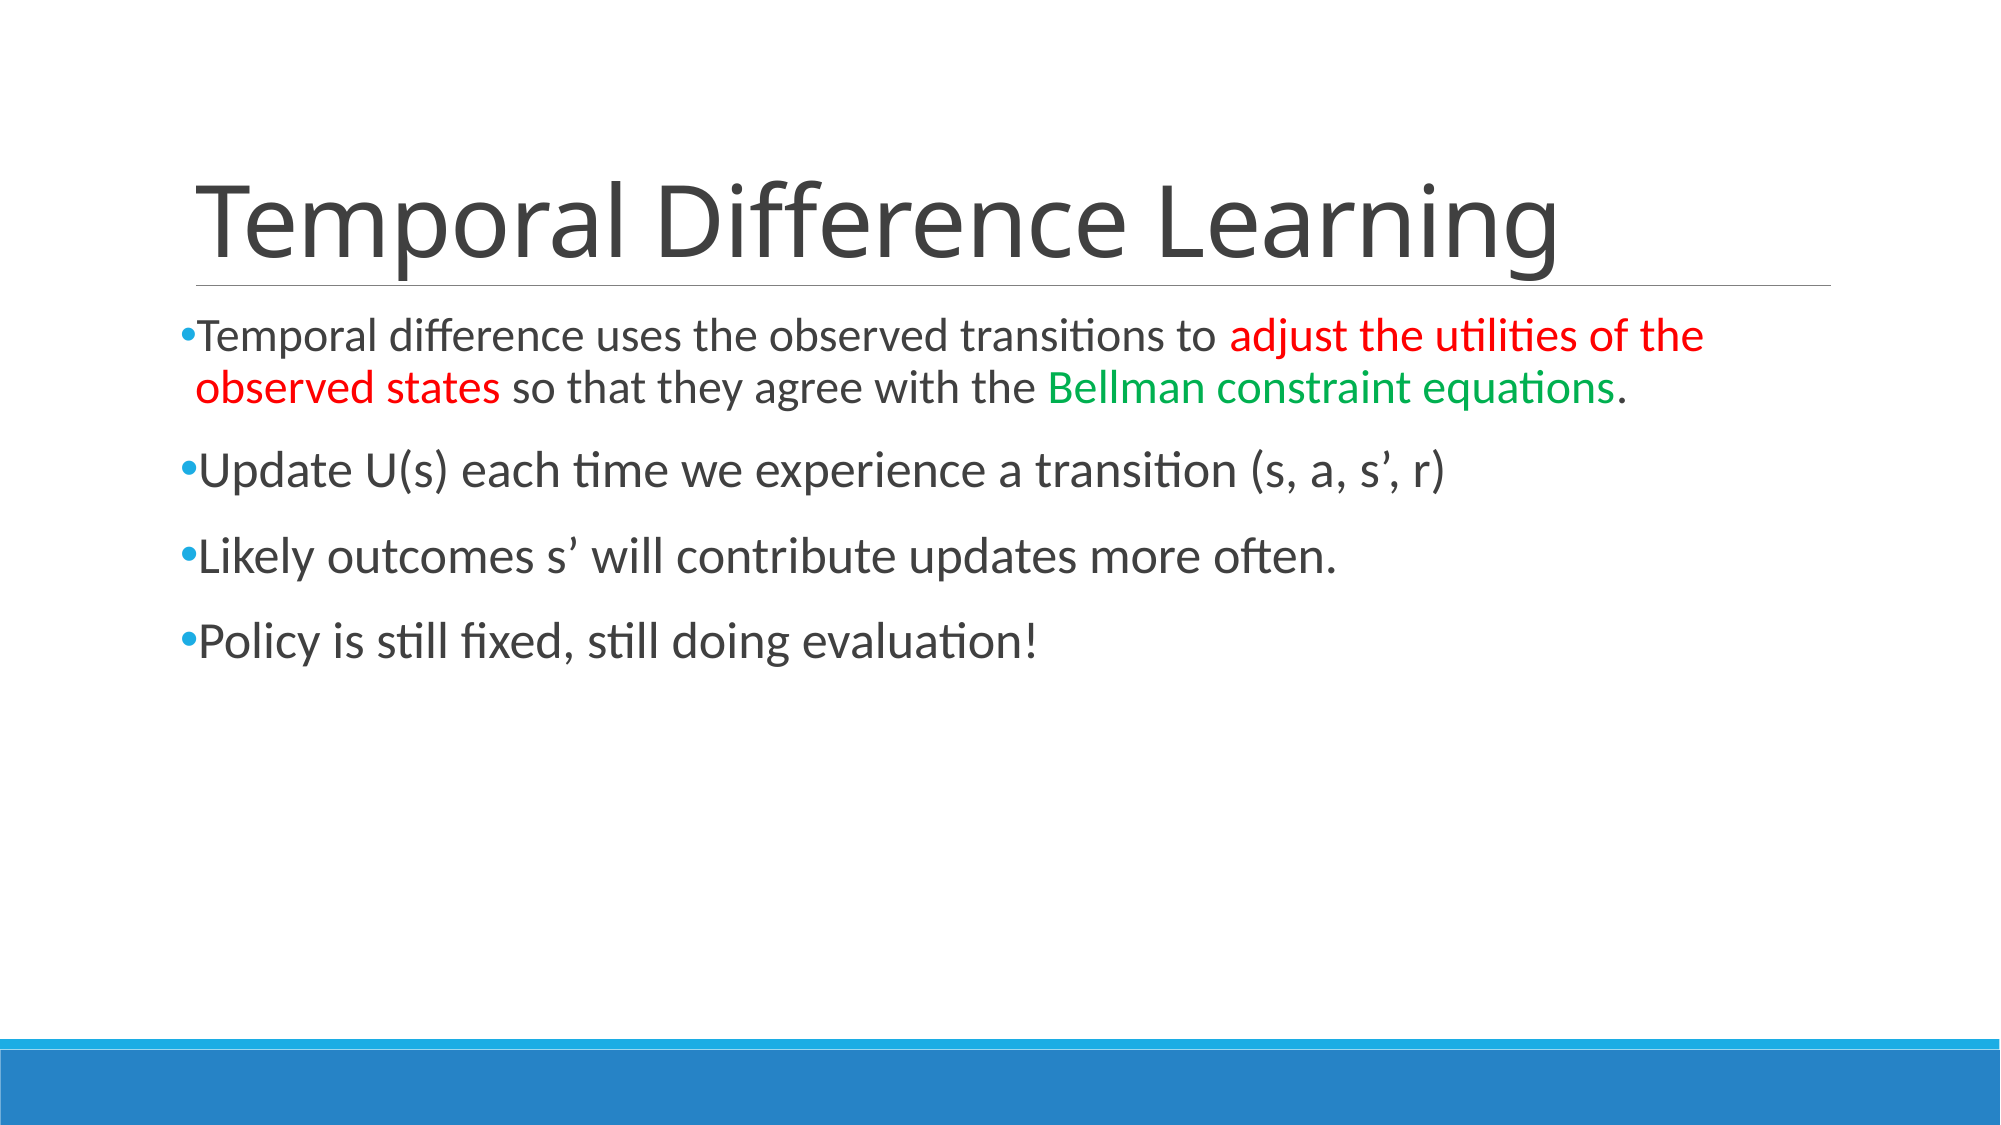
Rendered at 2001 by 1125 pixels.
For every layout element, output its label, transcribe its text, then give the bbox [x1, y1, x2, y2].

title Temporal Difference Learning [180, 47, 1830, 285]
list Temporal difference uses the observed transitions to adjust the utilities of the observed states so that they agree with the Bellman constraint equations. Update U(s) each time we experience a transition (s, a, s’, r) Likely outcomes s’ will contribute updates more often. Policy is still fixed, still doing evaluation! [180, 302, 1830, 963]
